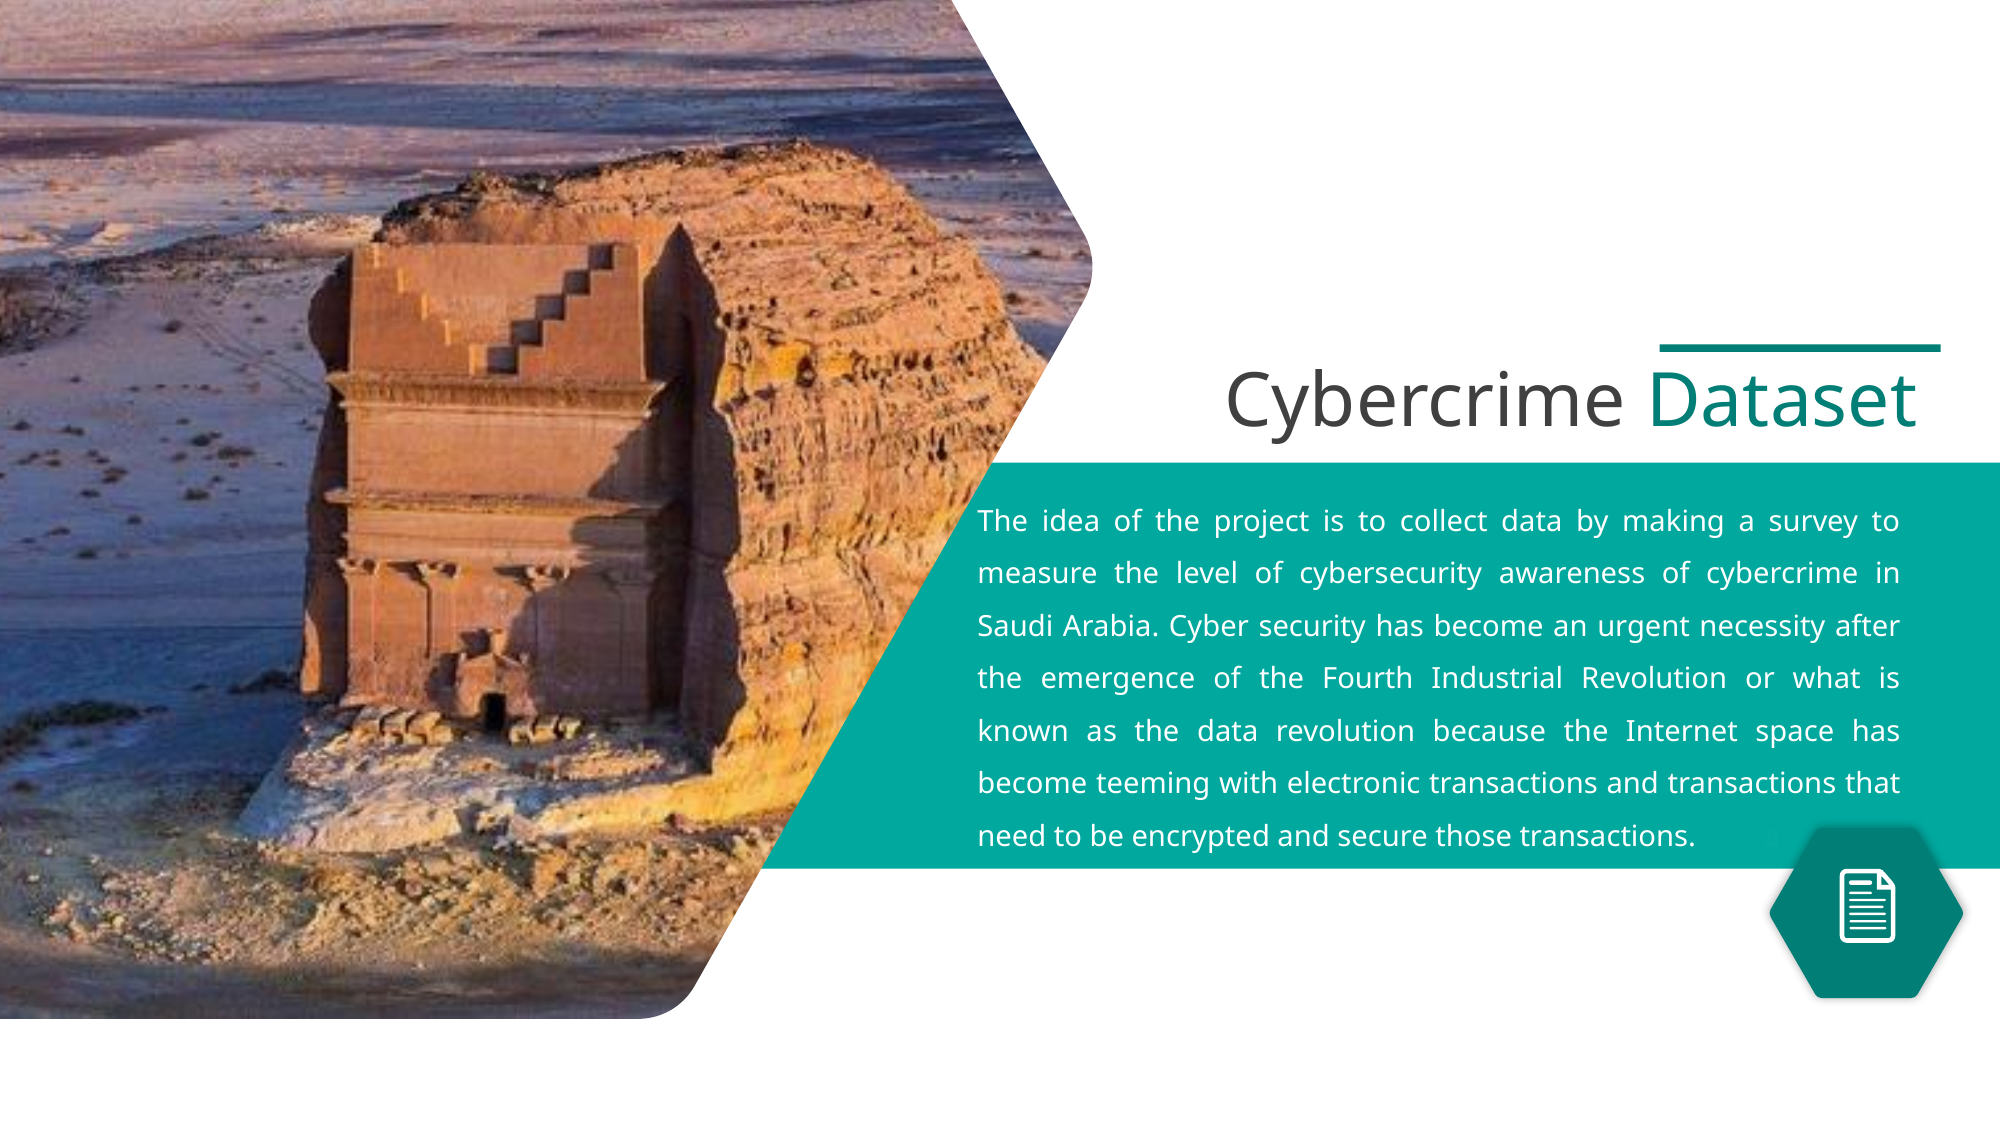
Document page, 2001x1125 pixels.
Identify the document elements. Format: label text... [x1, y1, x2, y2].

text_box Cybercrime Dataset [1209, 344, 1932, 450]
text_box [1659, 343, 1942, 353]
text_box [1093, 461, 2000, 870]
text_box The idea of the project is to collect data by making a survey to measure the level of cybersecurity awareness of cybercrime in Saudi Arabia. Cyber security has become an urgent necessity after the emergence of the Fourth Industrial Revolution or what is known as the data revolution because the Internet space has become teeming with electronic transactions and transactions that need to be encrypted and secure those transactions. a [1093, 477, 1916, 860]
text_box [1839, 868, 1896, 943]
text_box [1769, 828, 1964, 999]
picture [0, 0, 1093, 1019]
